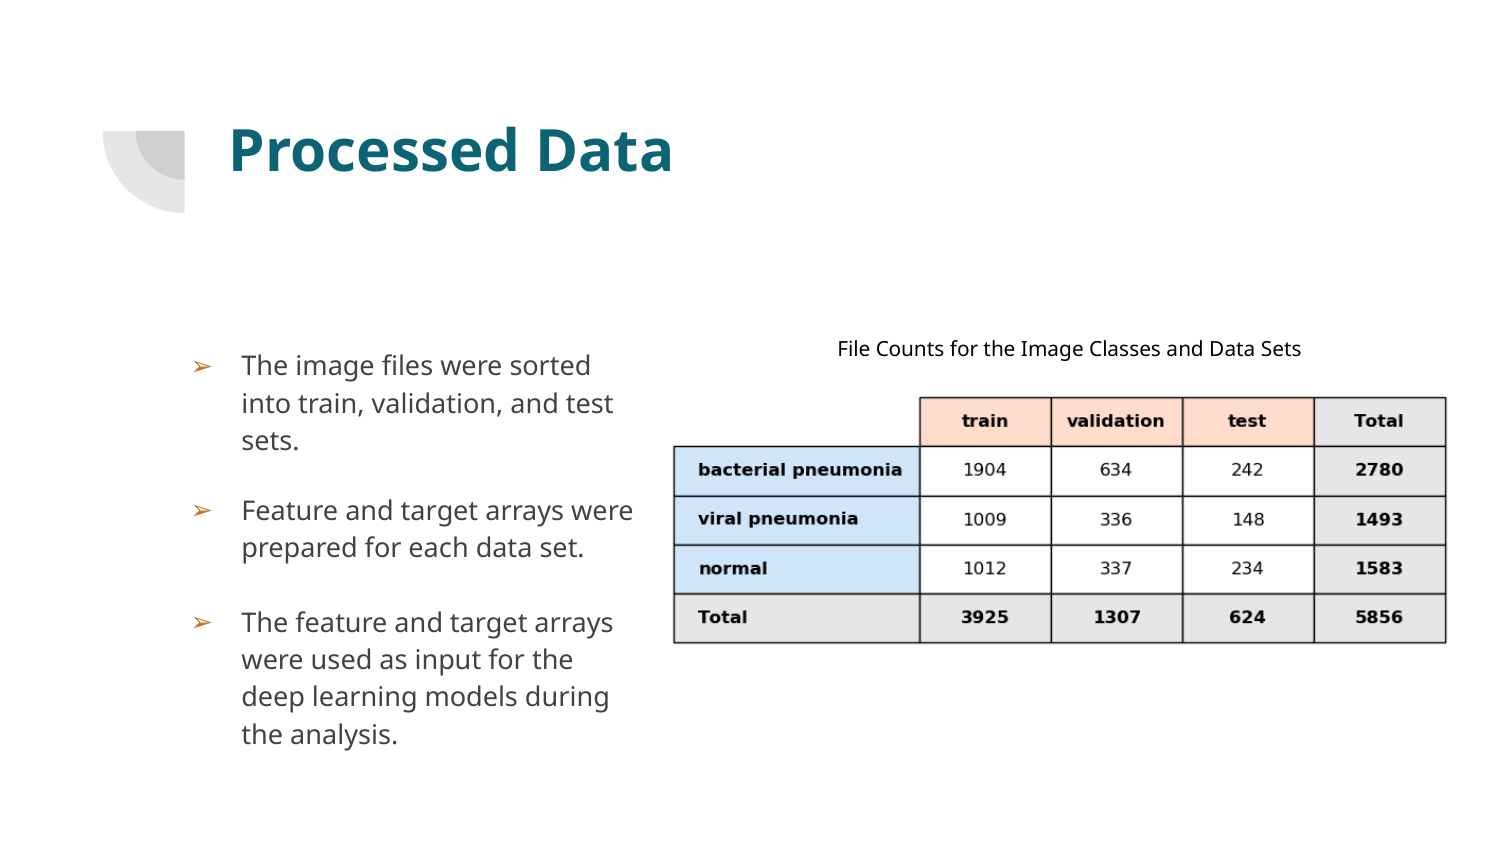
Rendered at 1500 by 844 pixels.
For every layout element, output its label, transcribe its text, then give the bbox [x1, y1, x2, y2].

text_box File Counts for the Image Classes and Data Sets [663, 319, 1476, 376]
title Processed Data [213, 98, 758, 359]
picture [662, 377, 1477, 690]
list The image files were sorted into train, validation, and test sets. Feature and target arrays were prepared for each data set. The feature and target arrays were used as input for the deep learning models during the analysis. [151, 328, 655, 773]
